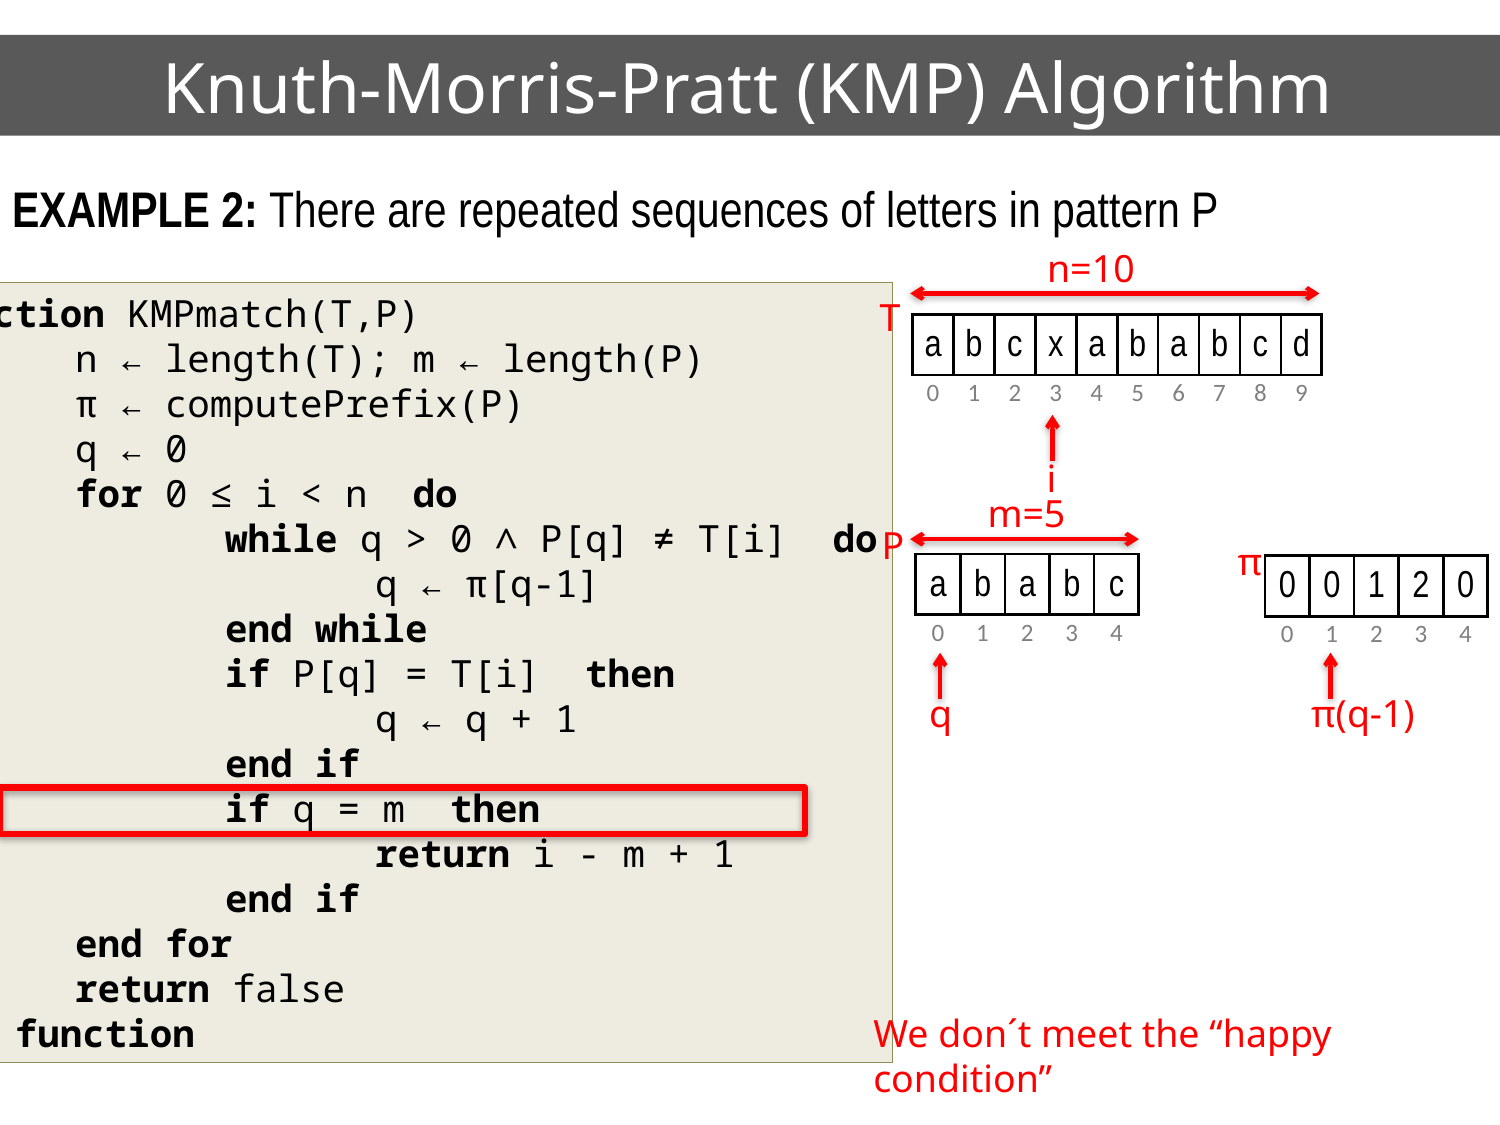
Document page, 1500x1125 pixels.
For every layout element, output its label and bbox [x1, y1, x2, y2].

table_cell [913, 376, 1322, 436]
table_header [1159, 316, 1198, 374]
table_header [1241, 316, 1280, 374]
table_header [1355, 557, 1397, 615]
table_header [1311, 557, 1353, 615]
table_header [1445, 557, 1486, 615]
table_header [1200, 316, 1239, 374]
table_header [955, 316, 993, 374]
table_header [1078, 316, 1116, 374]
table_header [1400, 557, 1442, 615]
table_header [1095, 555, 1137, 613]
table_header [996, 316, 1034, 374]
text_box [1296, 652, 1430, 743]
table_header [1006, 555, 1048, 613]
title [0, 34, 1500, 136]
table_header [914, 316, 952, 374]
table_header [1119, 316, 1157, 374]
table_header [1037, 316, 1075, 374]
table_header [962, 555, 1004, 613]
table_header [1051, 555, 1093, 613]
text_box [0, 169, 1498, 1107]
table_cell [916, 616, 1139, 676]
text_box [914, 652, 967, 743]
table_header [917, 555, 959, 613]
table_header [1266, 557, 1308, 615]
table_cell [1265, 618, 1488, 677]
table_header [1282, 316, 1320, 374]
text_box [1222, 530, 1277, 591]
